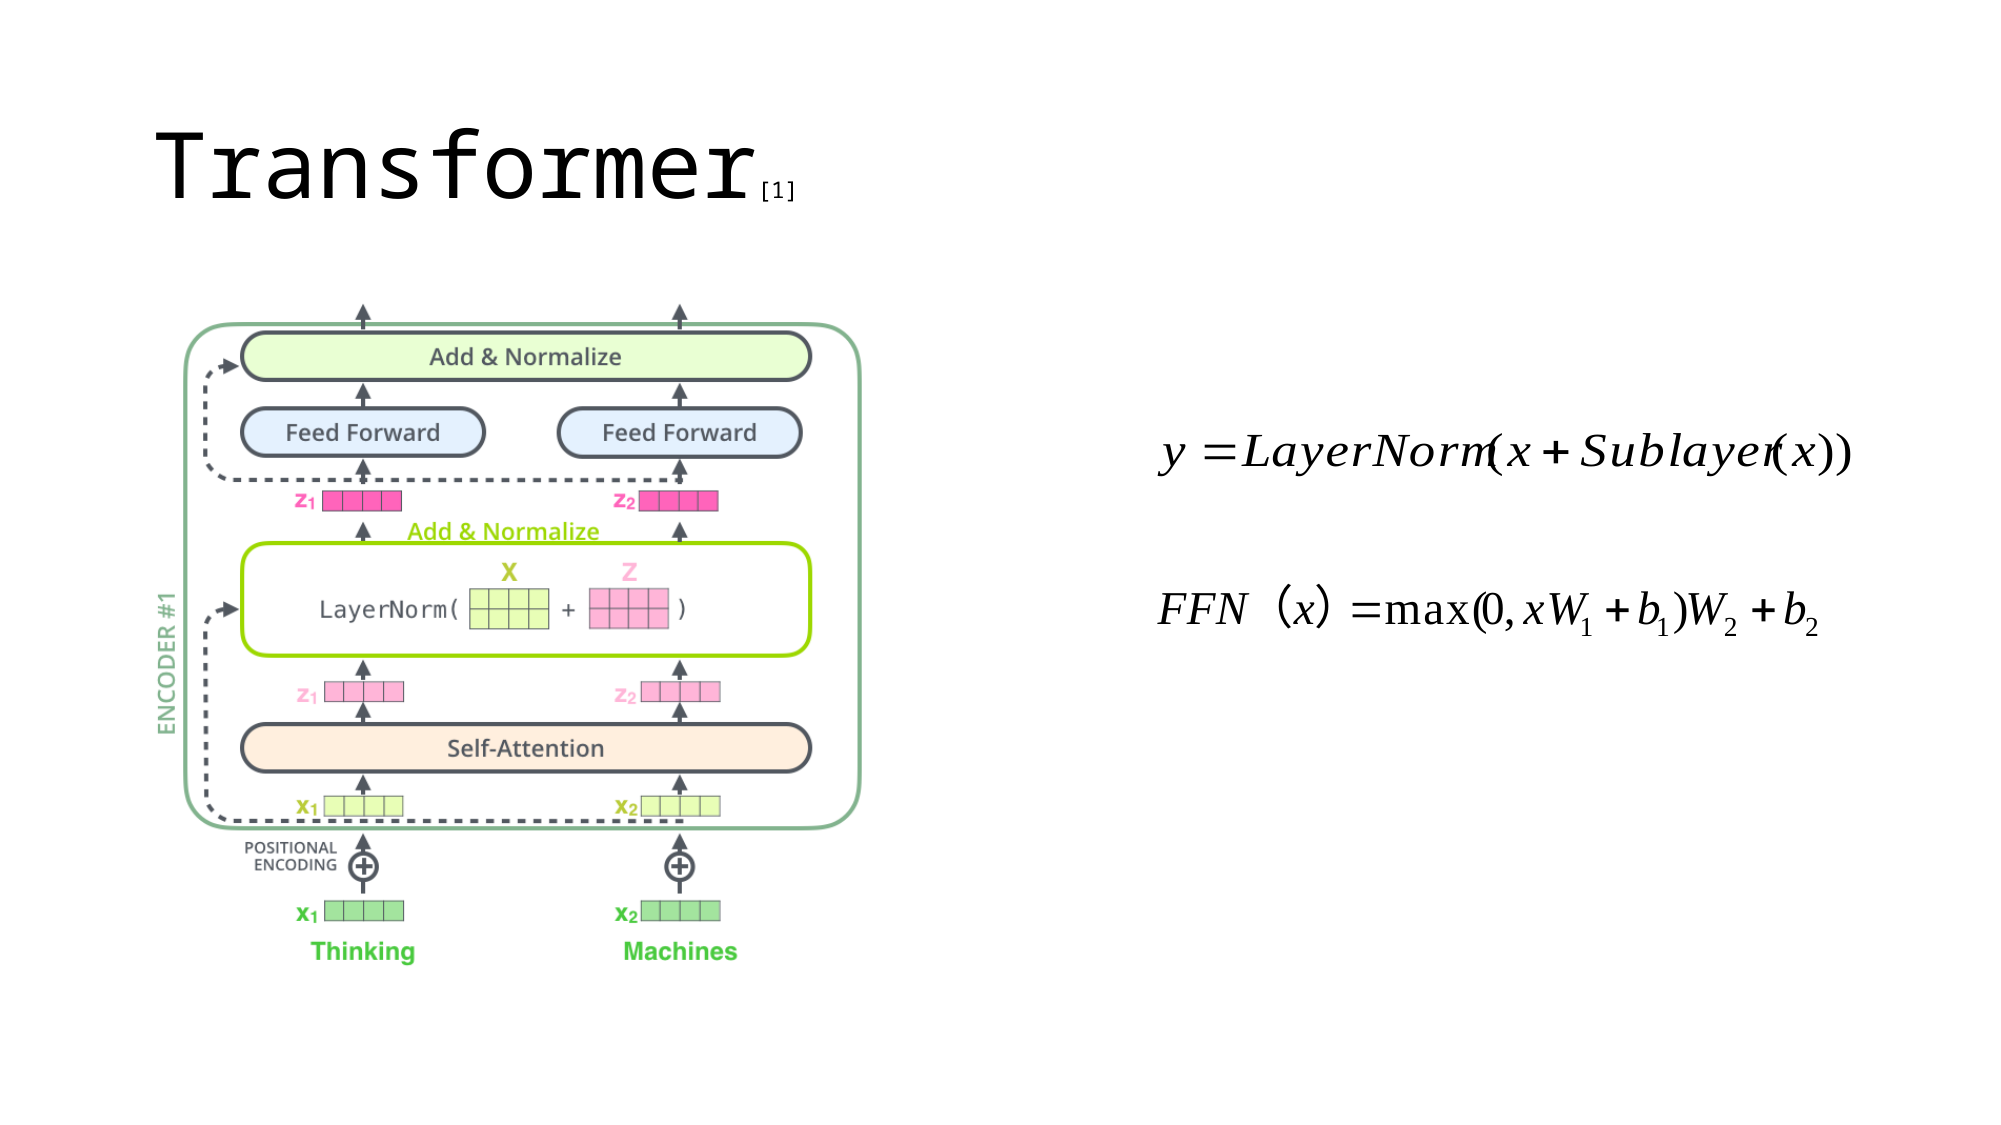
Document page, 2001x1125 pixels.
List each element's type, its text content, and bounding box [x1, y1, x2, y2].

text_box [1149, 577, 1829, 644]
title Transformer[1] [137, 59, 1863, 278]
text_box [1149, 423, 1862, 487]
picture [138, 281, 887, 982]
